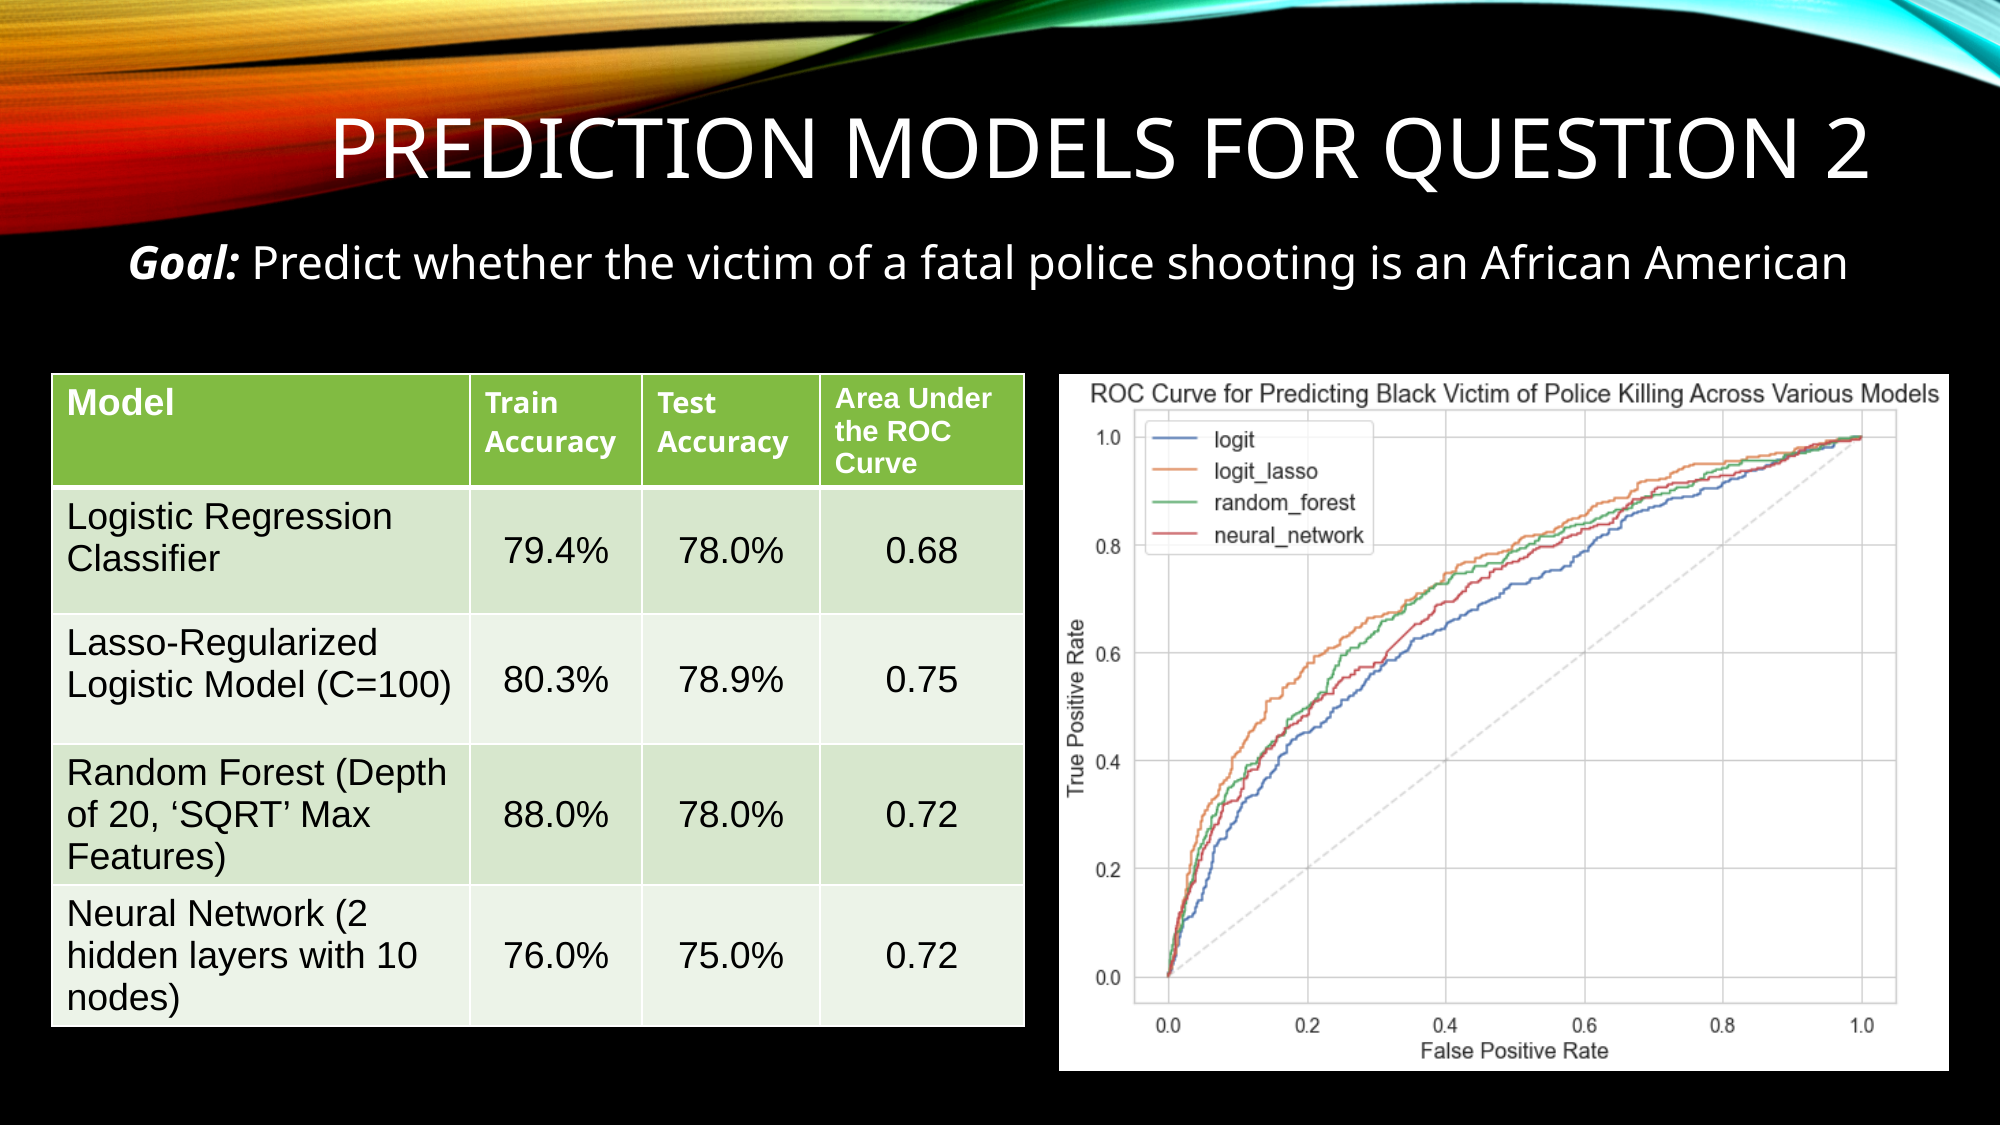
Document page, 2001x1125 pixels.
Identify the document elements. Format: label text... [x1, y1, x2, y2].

table_cell 78.9% [643, 615, 819, 743]
table_header Test Accuracy [643, 375, 819, 485]
table_cell Random Forest (Depth of 20, ‘SQRT’ Max Features) [53, 745, 469, 884]
table_header Model [53, 375, 469, 485]
table_cell 0.72 [821, 745, 1023, 884]
table_header Train Accuracy [471, 375, 641, 485]
picture [1059, 374, 1949, 1071]
table_cell 76.0% [471, 886, 641, 1025]
picture [0, 0, 2000, 237]
table_header Area Under the ROC Curve [821, 375, 1023, 485]
table_cell Lasso-Regularized Logistic Model (C=100) [53, 615, 469, 743]
table_cell 0.68 [821, 490, 1023, 613]
table_cell 79.4% [471, 490, 641, 613]
table_cell 0.75 [821, 615, 1023, 743]
table_cell 88.0% [471, 745, 641, 884]
table_cell 80.3% [471, 615, 641, 743]
table_cell Neural Network (2 hidden layers with 10 nodes) [53, 886, 469, 1025]
table_cell 0.72 [821, 886, 1023, 1025]
table_cell 78.0% [643, 490, 819, 613]
list Goal: Predict whether the victim of a fatal police shooting is an African American [112, 232, 1888, 893]
table_cell 75.0% [643, 886, 819, 1025]
title PREDICTION MODELS FOR QUESTION 2 [288, 45, 1888, 232]
table_cell Logistic Regression Classifier [53, 490, 469, 613]
table_cell 78.0% [643, 745, 819, 884]
